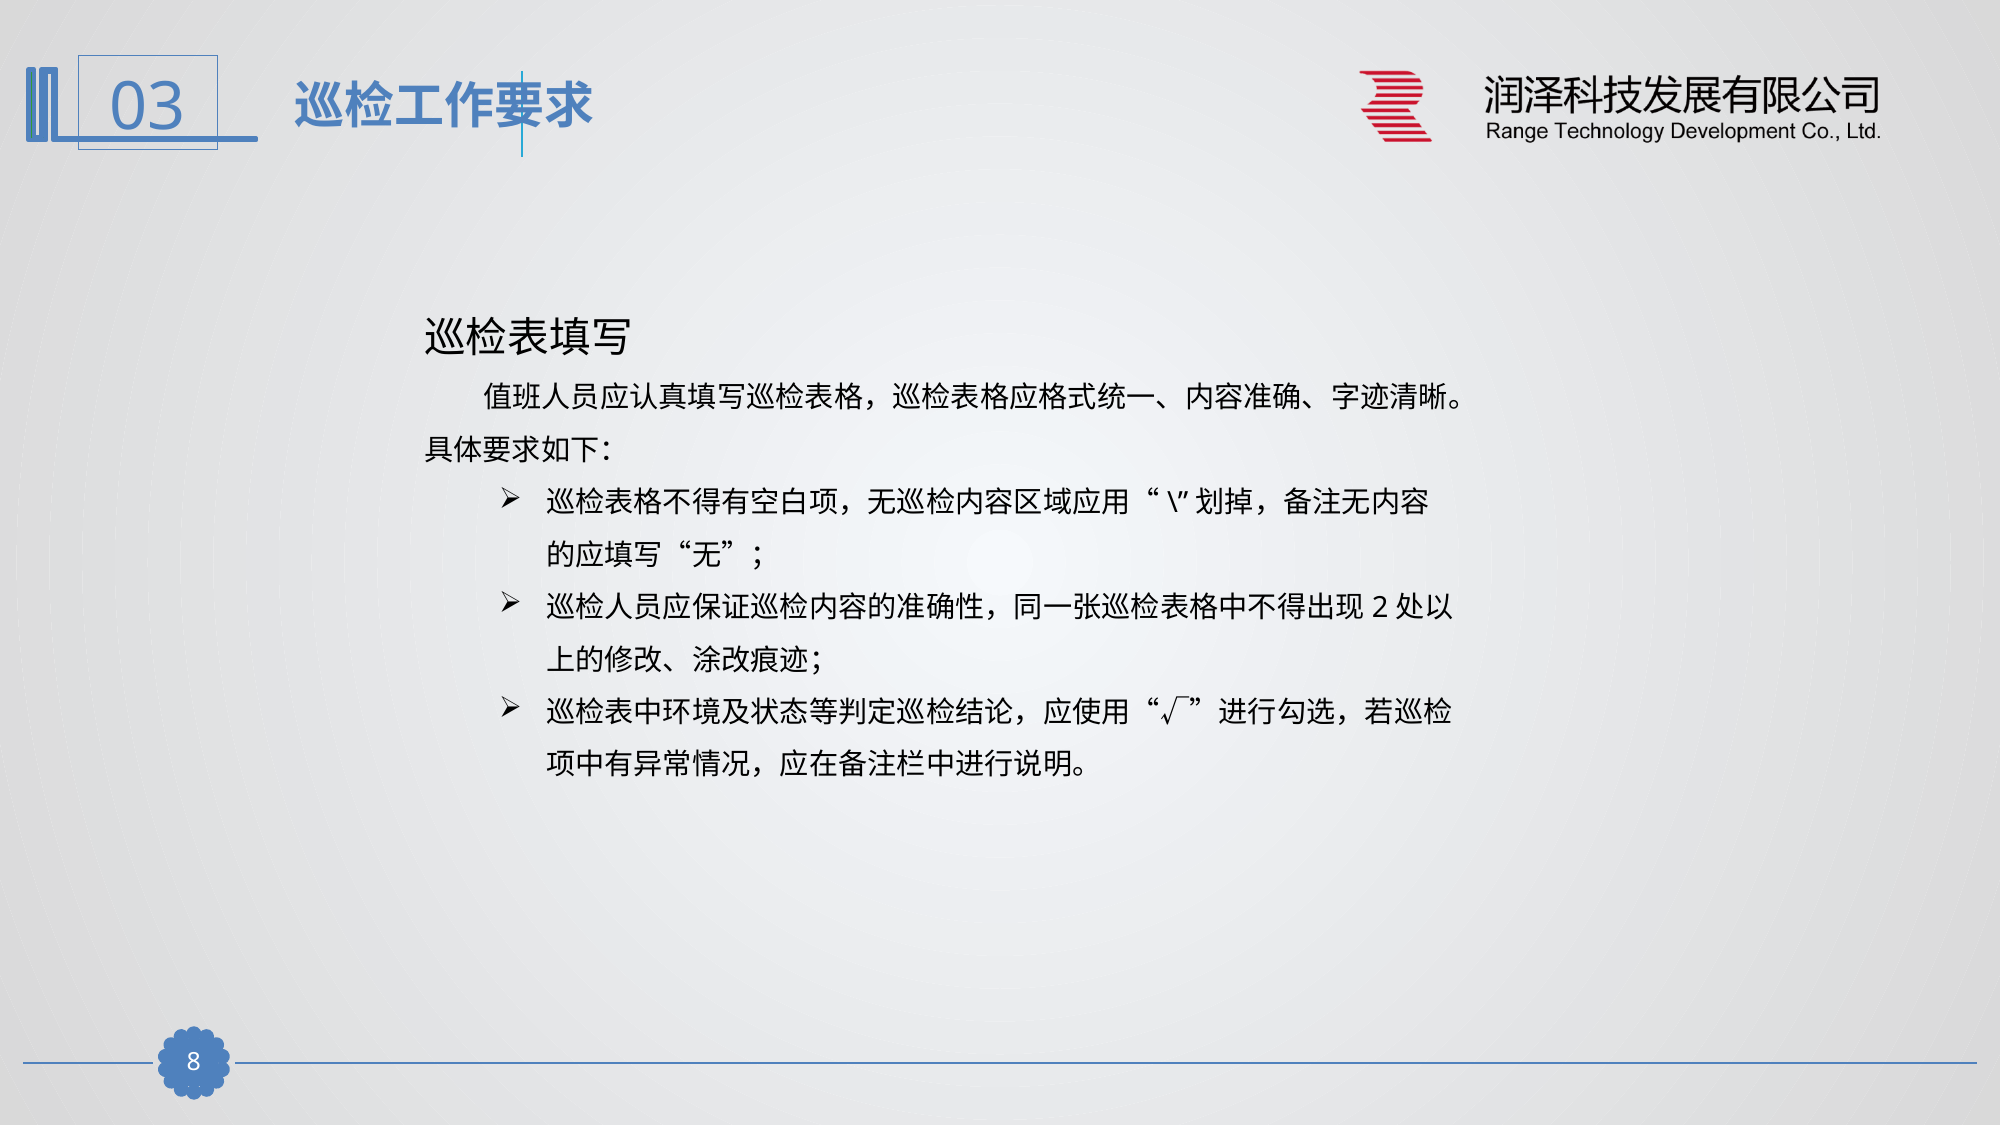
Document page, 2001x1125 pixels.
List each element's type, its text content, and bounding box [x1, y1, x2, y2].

picture [1331, 34, 1923, 170]
text_box 巡检工作要求 [279, 66, 1733, 142]
text_box 巡检表填写 值班人员应认真填写巡检表格，巡检表格应格式统一、内容准确、字迹清晰。具体要求如下： 巡检表格不得有空白项，无巡检内容区域应用“\”划掉，备注无内容 的应填写“无”； 巡检人员应保证巡检内容的准确性，同一张巡检表格中不得出现2处以上的修改、涂改痕迹； 巡检表中环境及状态等判定巡检结论，应使用“√”进行勾选，若巡检项中有异常情况，应在备注栏中进行说明。 [409, 278, 1485, 841]
slide_number 7 [169, 1039, 218, 1086]
